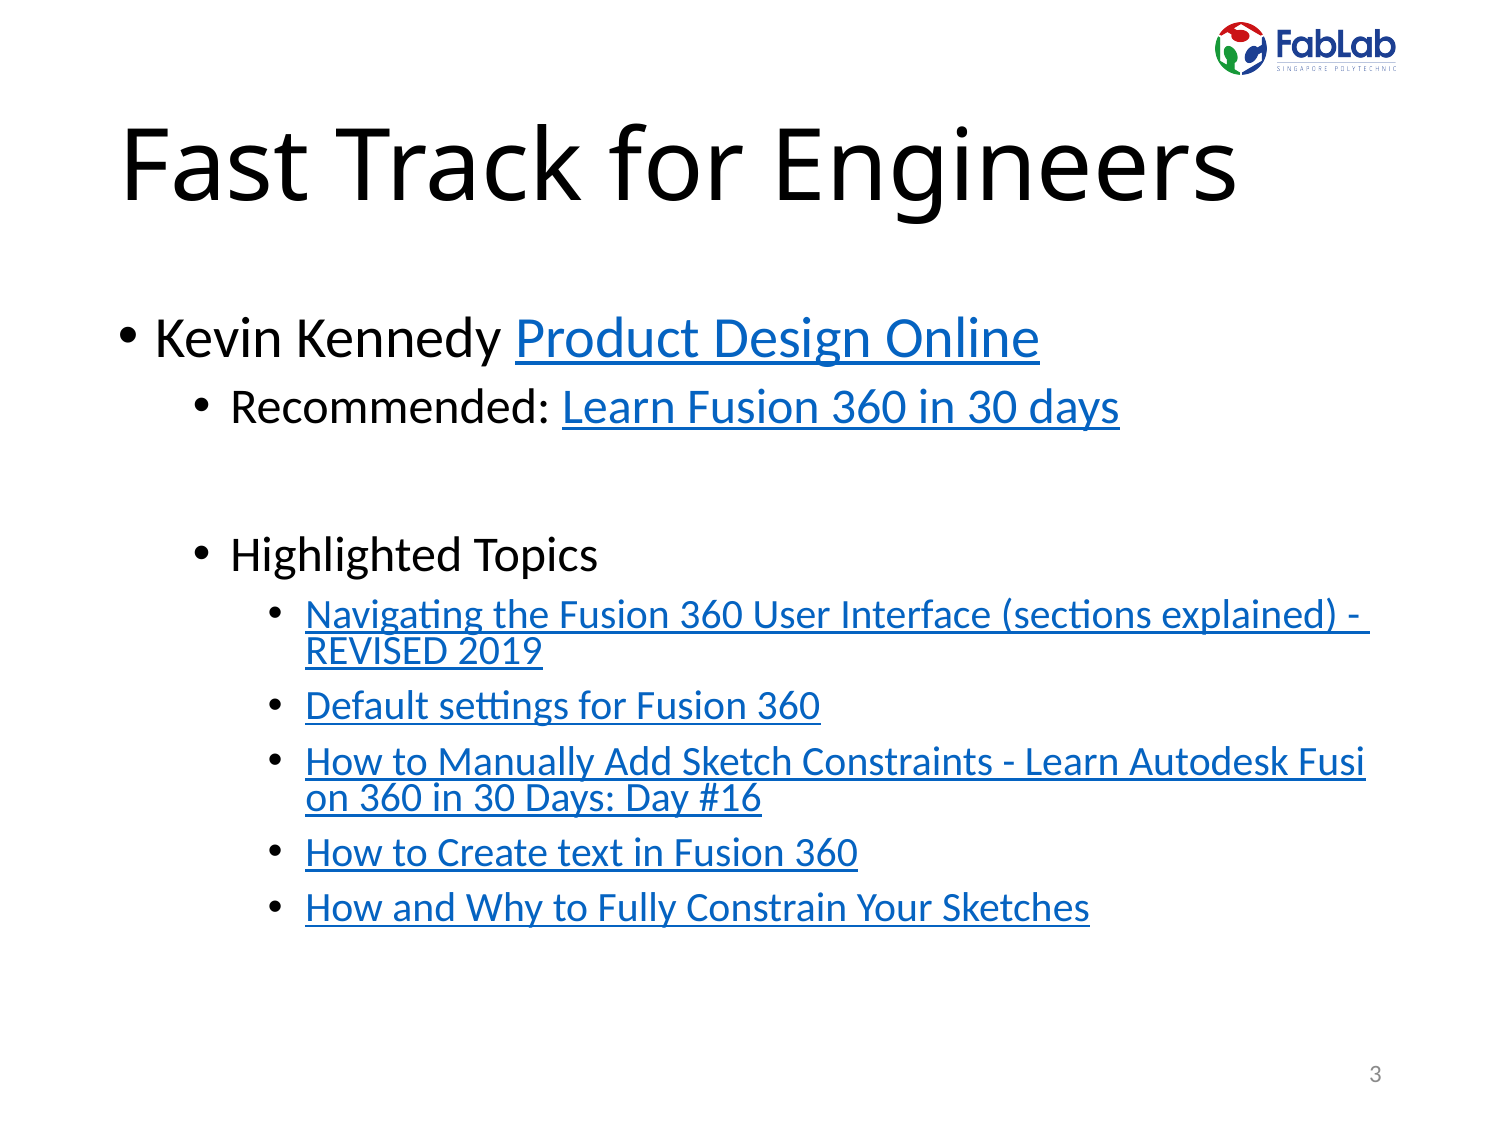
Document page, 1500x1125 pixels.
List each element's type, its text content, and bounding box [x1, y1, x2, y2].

title Fast Track for Engineers [103, 59, 1397, 278]
picture [1215, 22, 1396, 59]
list Kevin Kennedy Product Design Online Recommended: Learn Fusion 360 in 30 days Highlighted Topics Navigating the Fusion 360 User Interface (sections explained) - REVISED 2019 Default settings for Fusion 360 How to Manually Add Sketch Constraints - Learn Autodesk Fusion 360 in 30 Days: Day #16 How to Create text in Fusion 360 How and Why to Fully Constrain Your Sketches [103, 299, 1397, 1014]
slide_number 3 [1059, 1042, 1397, 1103]
